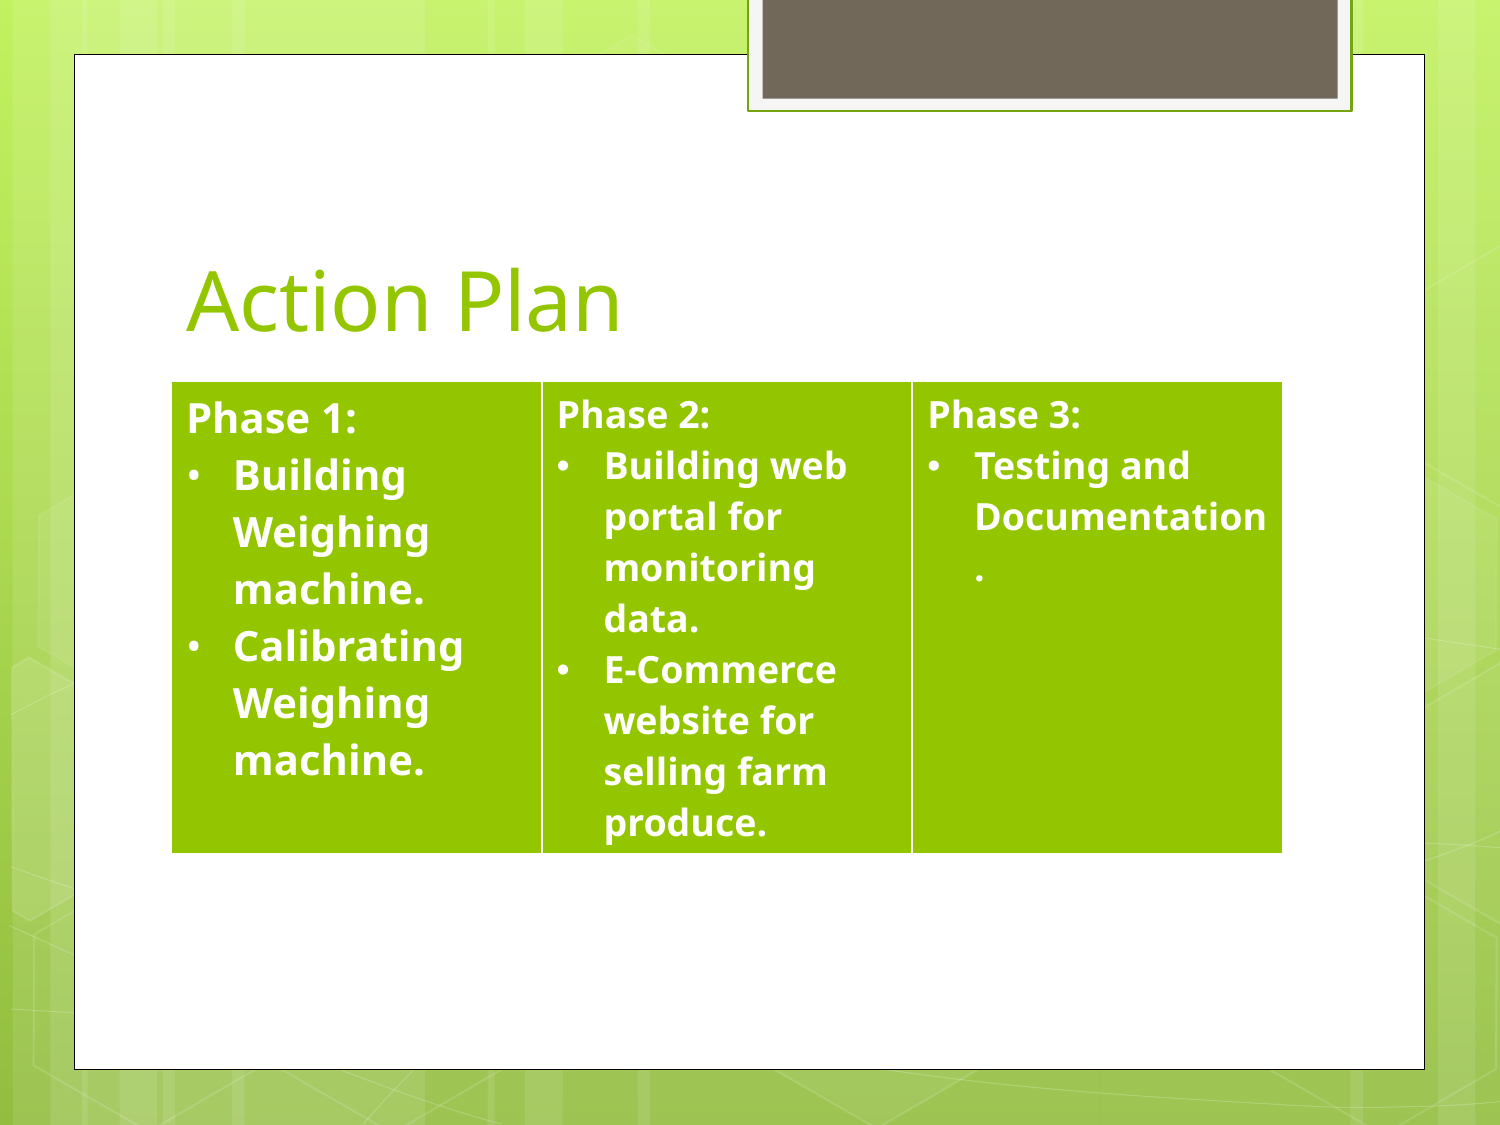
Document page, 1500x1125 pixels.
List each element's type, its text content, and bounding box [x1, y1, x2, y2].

table_header Phase 2: Building web portal for monitoring data. E-Commerce website for selling farm produce. [543, 382, 911, 853]
table_header Phase 1: Building Weighing machine. Calibrating Weighing machine. [172, 382, 541, 853]
table_header Phase 3: Testing and Documentation. [913, 382, 1282, 853]
title Action Plan [171, 168, 1324, 357]
